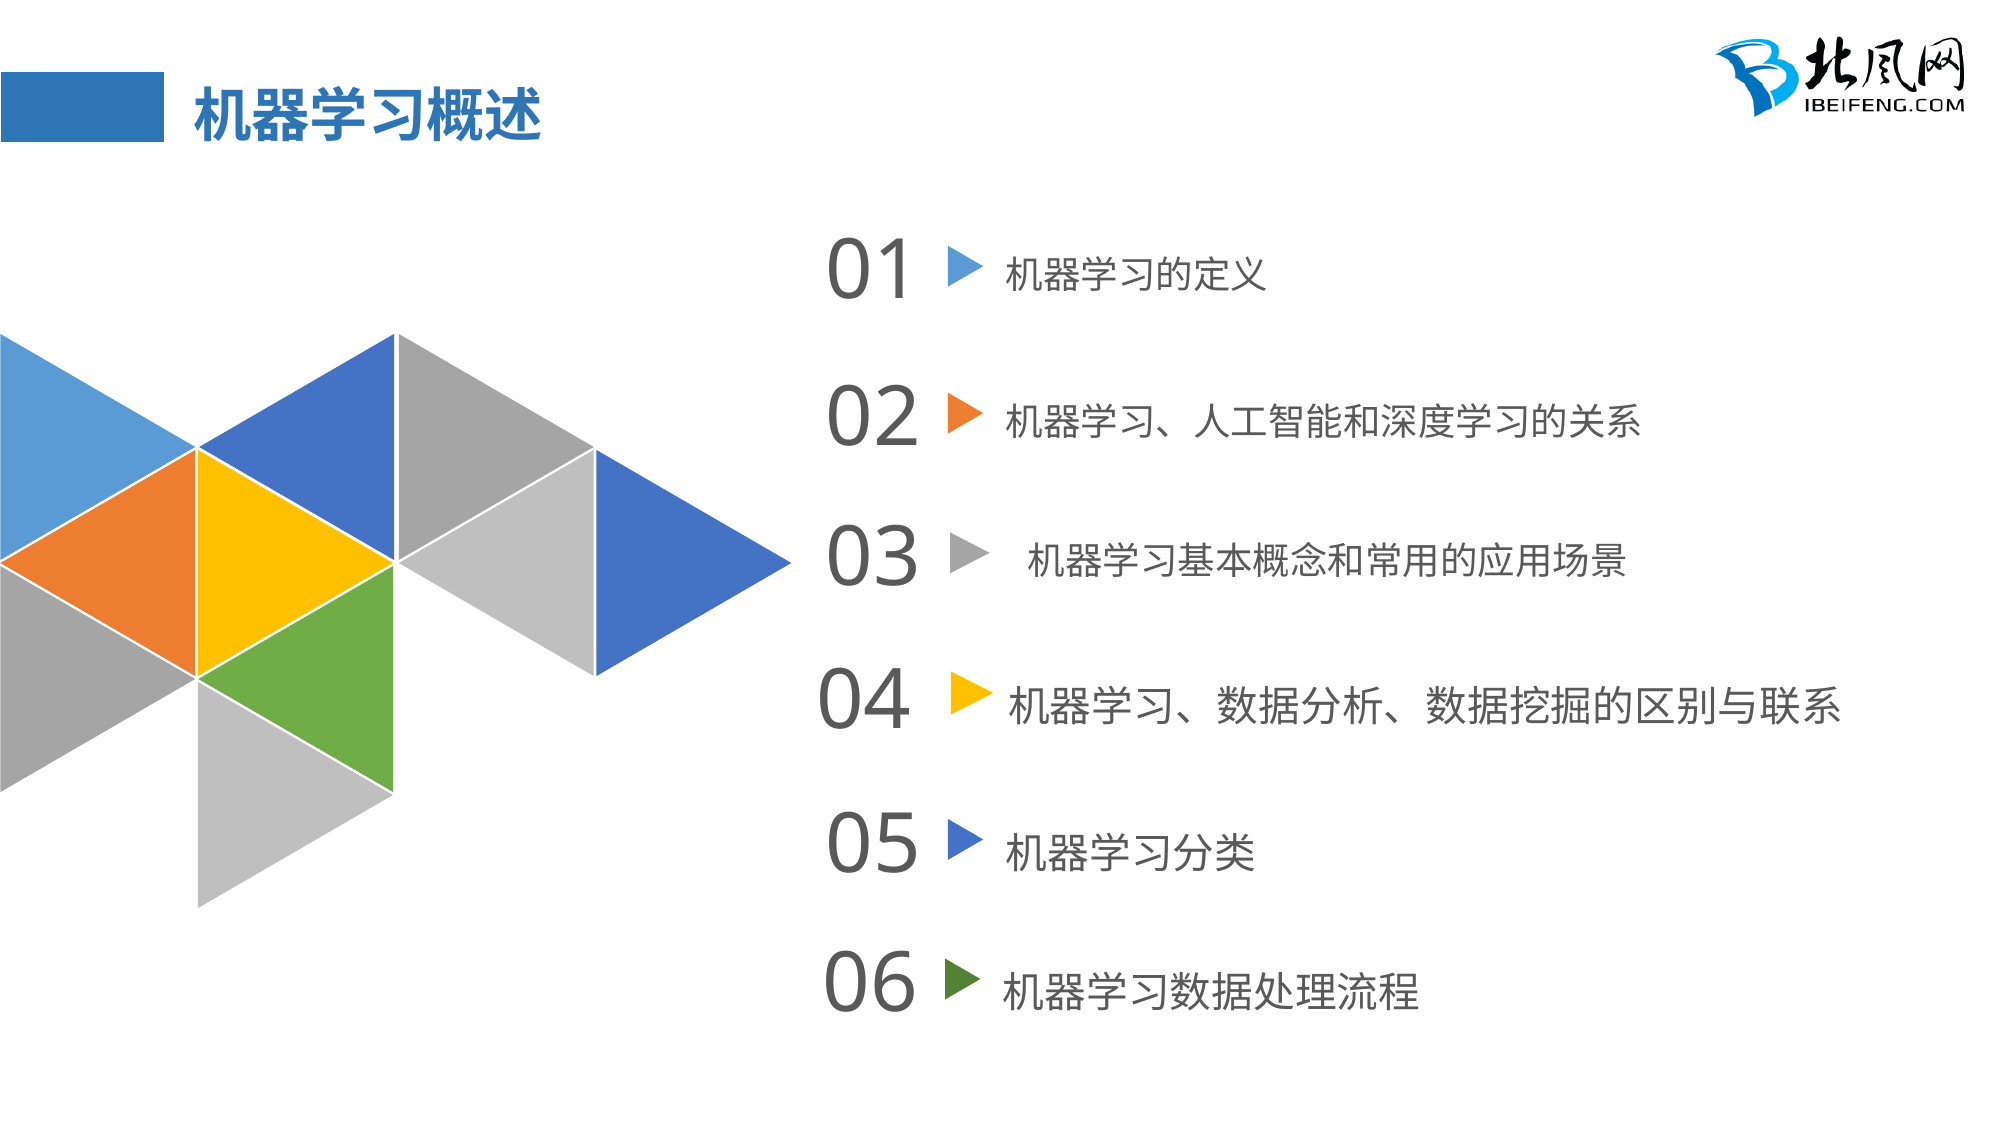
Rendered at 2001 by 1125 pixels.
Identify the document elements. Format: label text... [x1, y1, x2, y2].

title 机器学习概述 [178, 27, 1904, 208]
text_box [811, 355, 1773, 472]
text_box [811, 494, 1773, 611]
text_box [811, 208, 1668, 325]
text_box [811, 781, 1668, 898]
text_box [808, 920, 1665, 1037]
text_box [801, 637, 1913, 754]
picture [1904, 27, 1974, 119]
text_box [0, 333, 792, 909]
